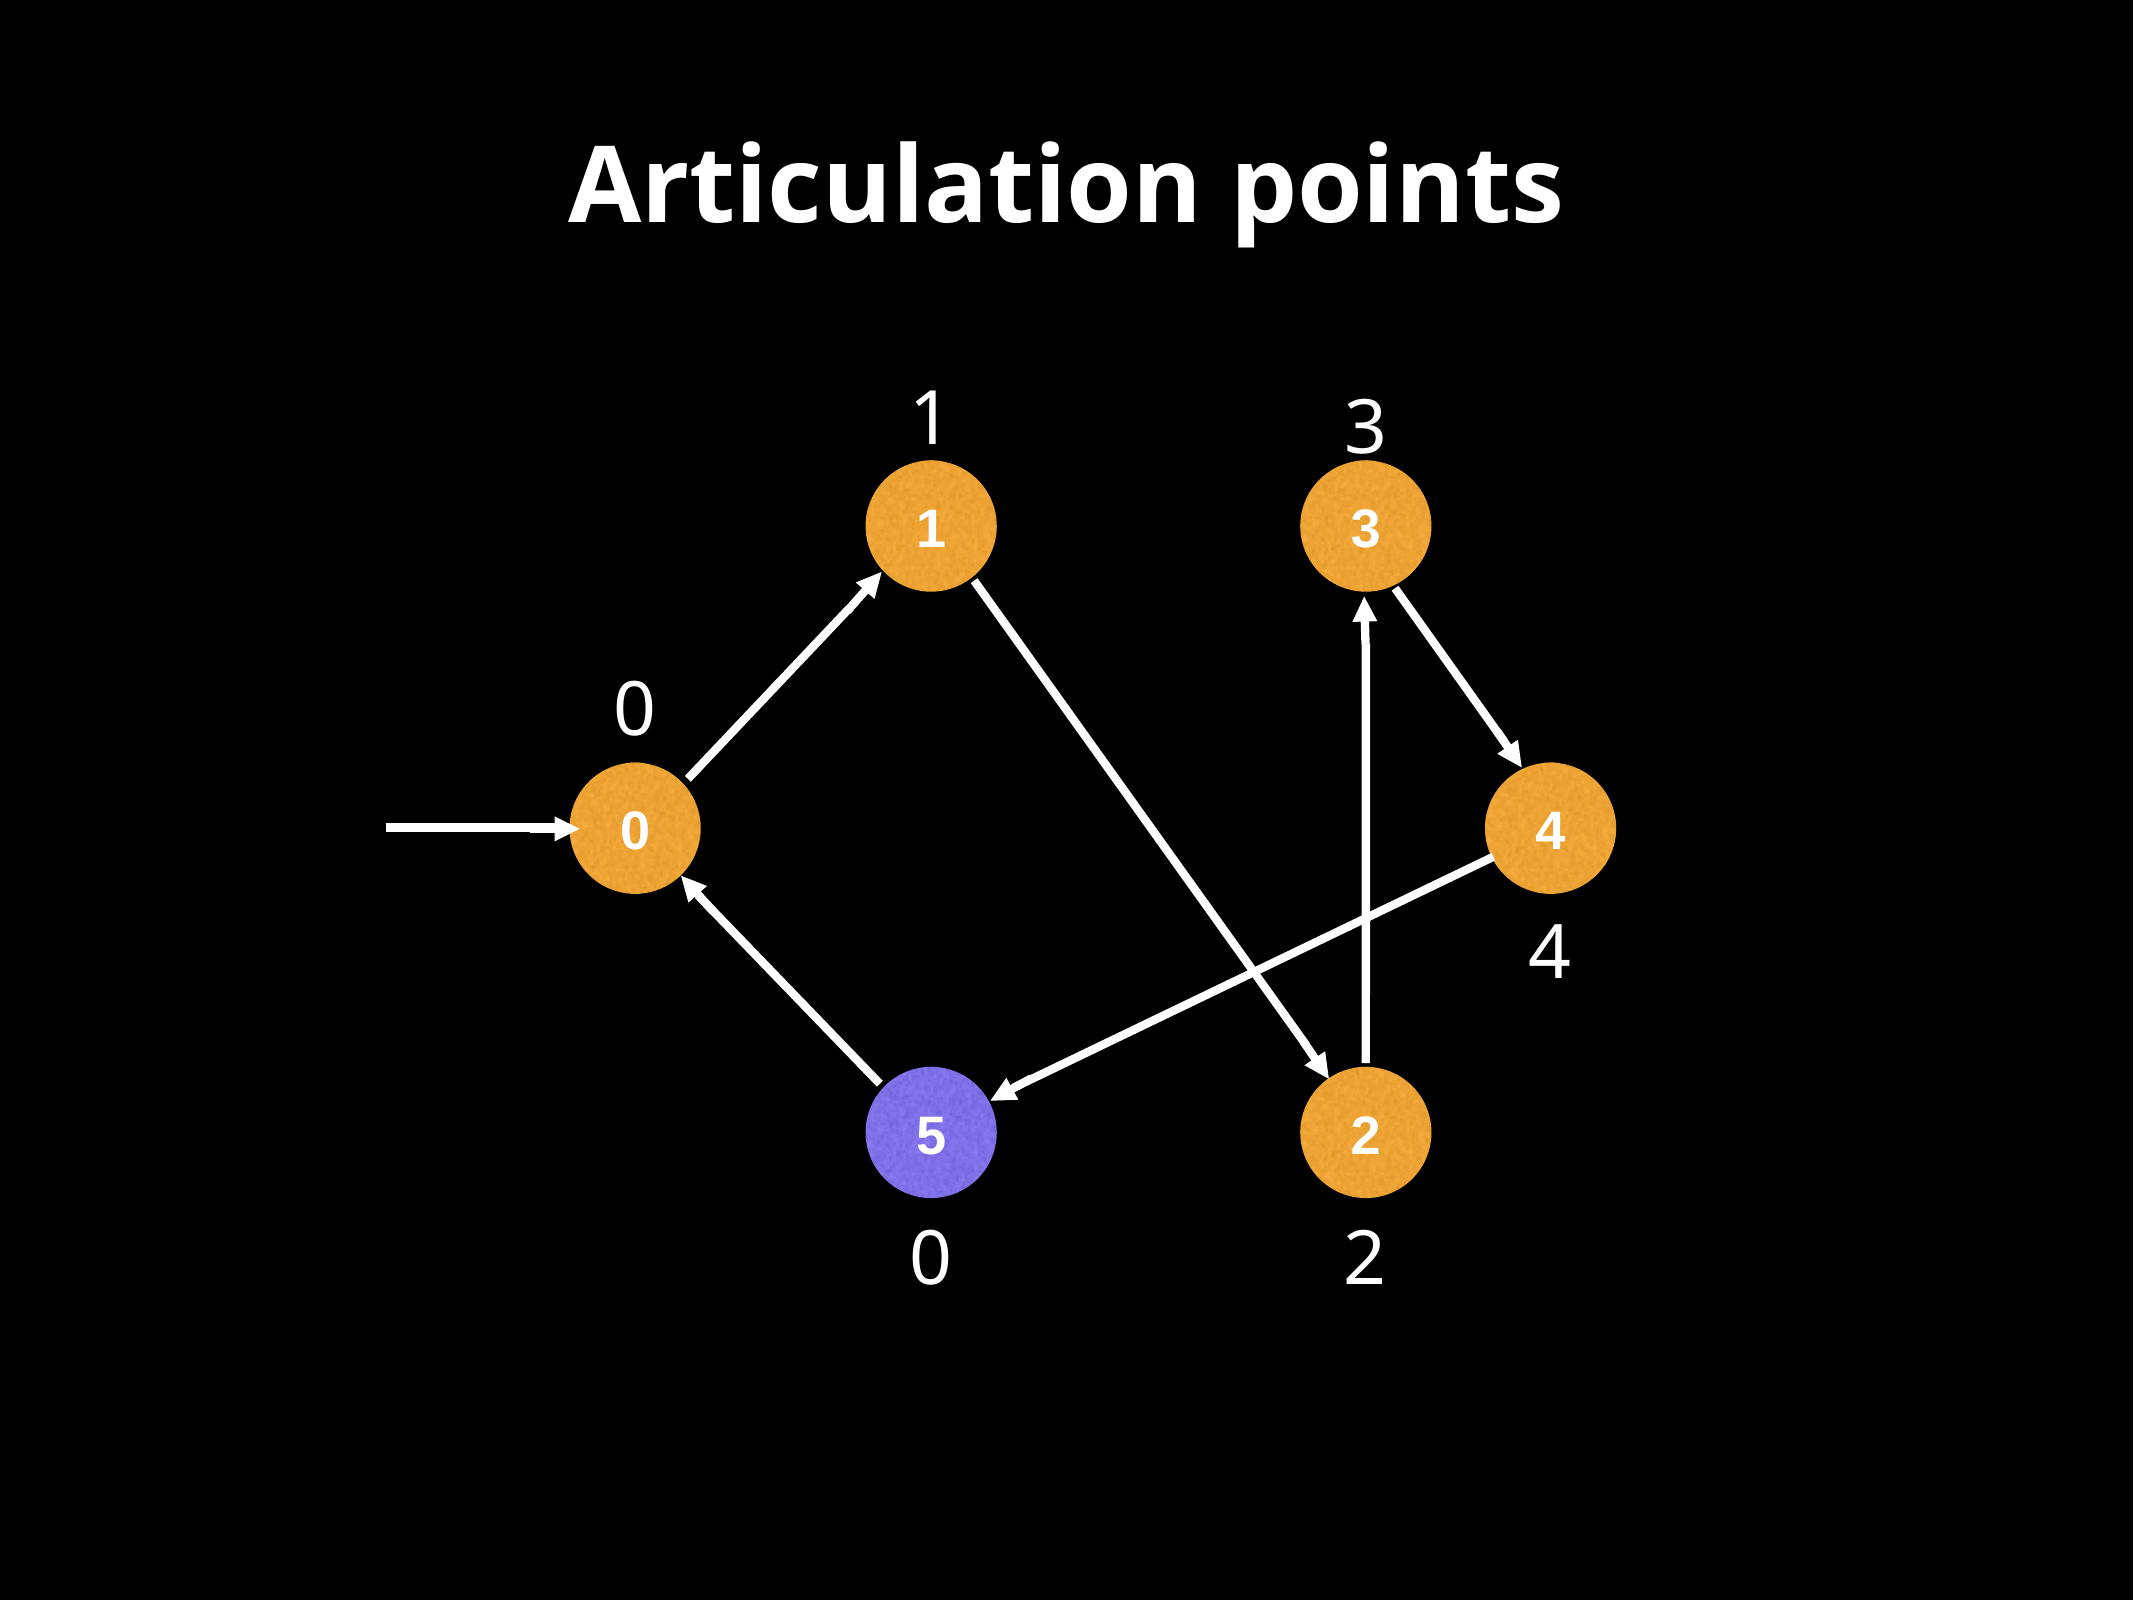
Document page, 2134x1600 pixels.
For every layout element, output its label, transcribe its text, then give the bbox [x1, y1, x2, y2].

text_box 4 [1520, 895, 1581, 1003]
text_box 0 [605, 652, 665, 759]
text_box 2 [1335, 1200, 1396, 1308]
text_box 4 [1484, 762, 1617, 894]
text_box [530, 822, 580, 836]
text_box [1504, 741, 1522, 768]
text_box [990, 1088, 1014, 1101]
text_box 1 [865, 467, 997, 592]
text_box [847, 571, 882, 612]
text_box 0 [901, 1200, 961, 1308]
text_box 1 [901, 360, 961, 468]
text_box Articulation points [160, 107, 1973, 252]
text_box 0 [569, 762, 701, 894]
text_box 2 [1300, 1066, 1432, 1199]
text_box [1358, 596, 1371, 643]
text_box 5 [865, 1066, 997, 1199]
text_box 3 [1335, 370, 1396, 478]
text_box 3 [1300, 467, 1432, 592]
text_box [681, 875, 713, 912]
text_box [1304, 1042, 1329, 1079]
